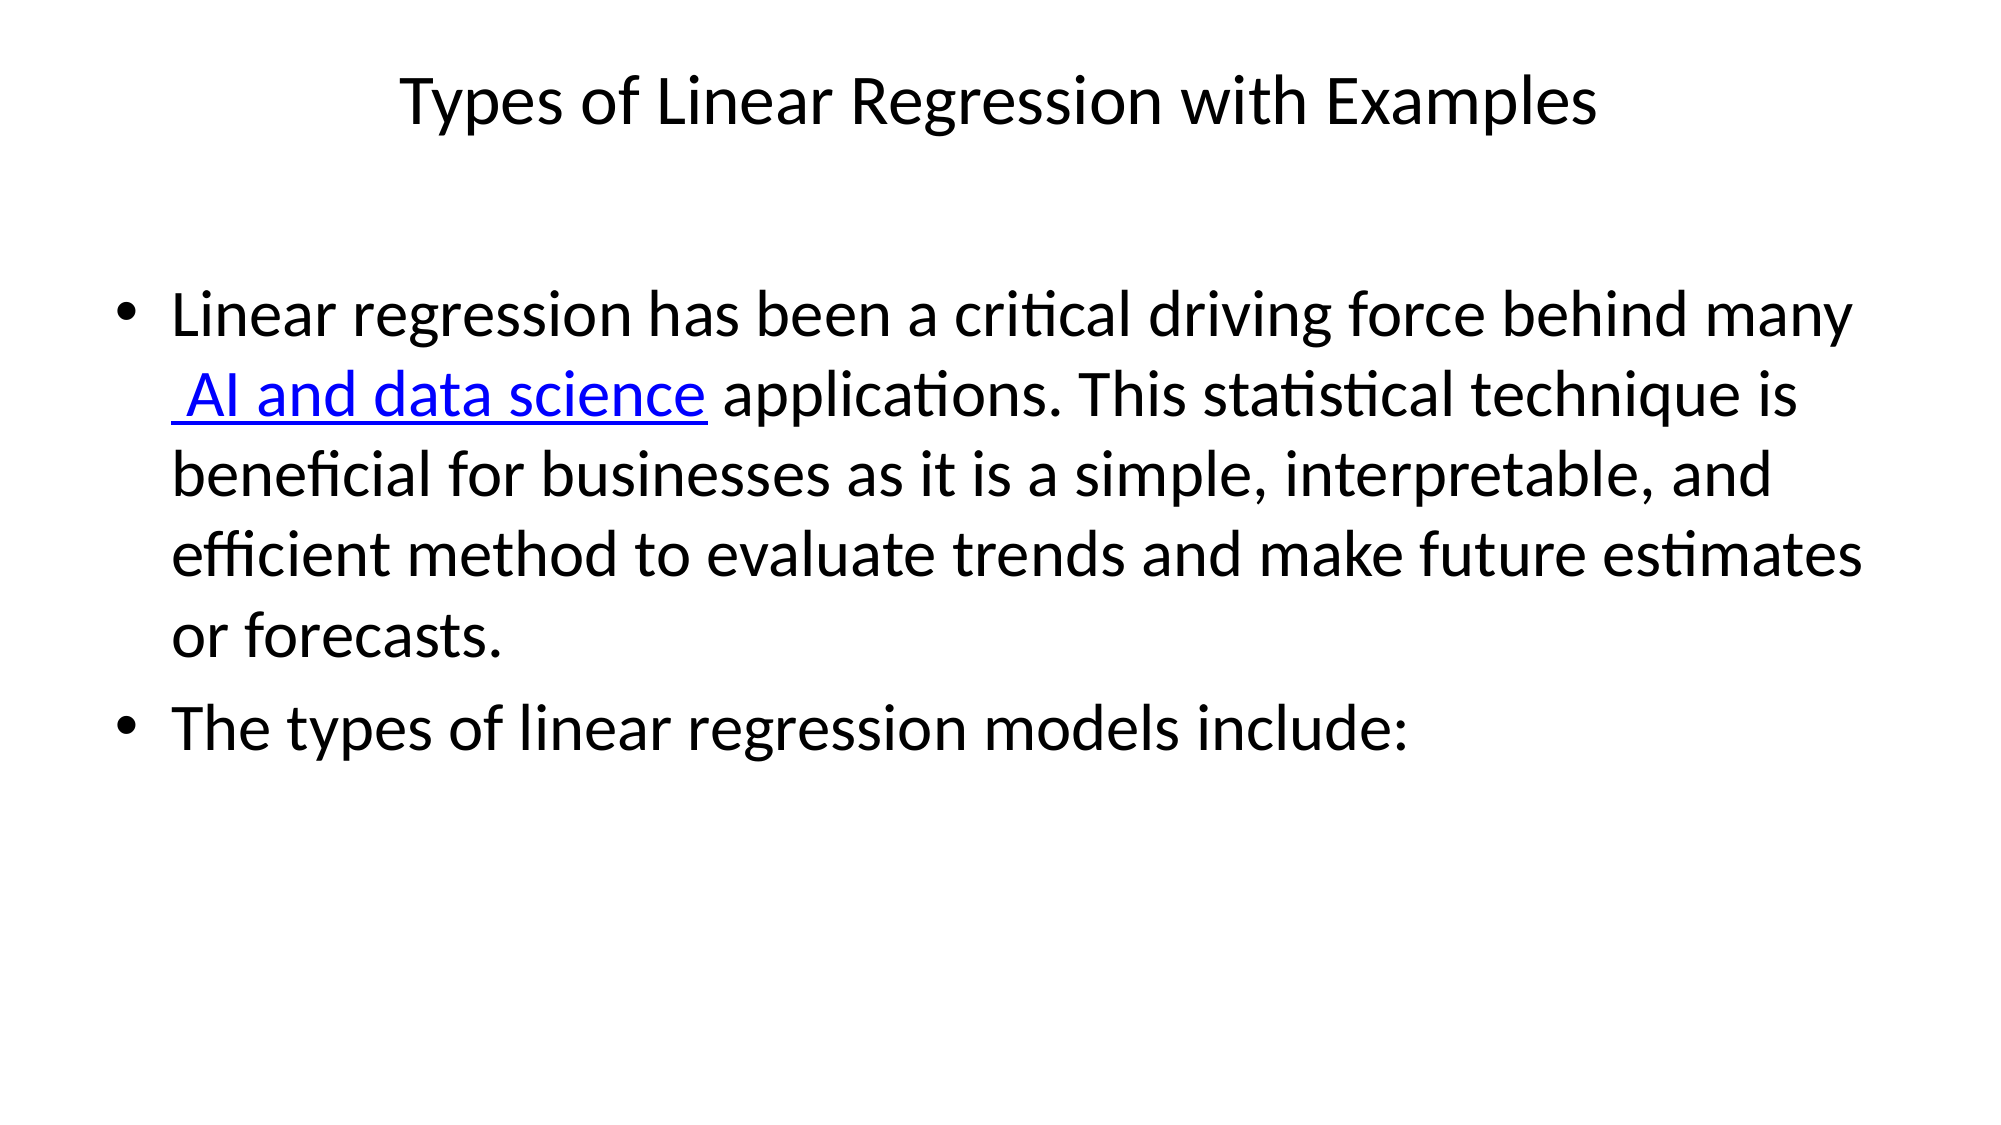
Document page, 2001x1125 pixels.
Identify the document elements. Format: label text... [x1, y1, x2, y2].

list Linear regression has been a critical driving force behind many AI and data science applications. This statistical technique is beneficial for businesses as it is a simple, interpretable, and efficient method to evaluate trends and make future estimates or forecasts. The types of linear regression models include: [99, 262, 1900, 1005]
title Types of Linear Regression with Examples [99, 45, 1900, 233]
